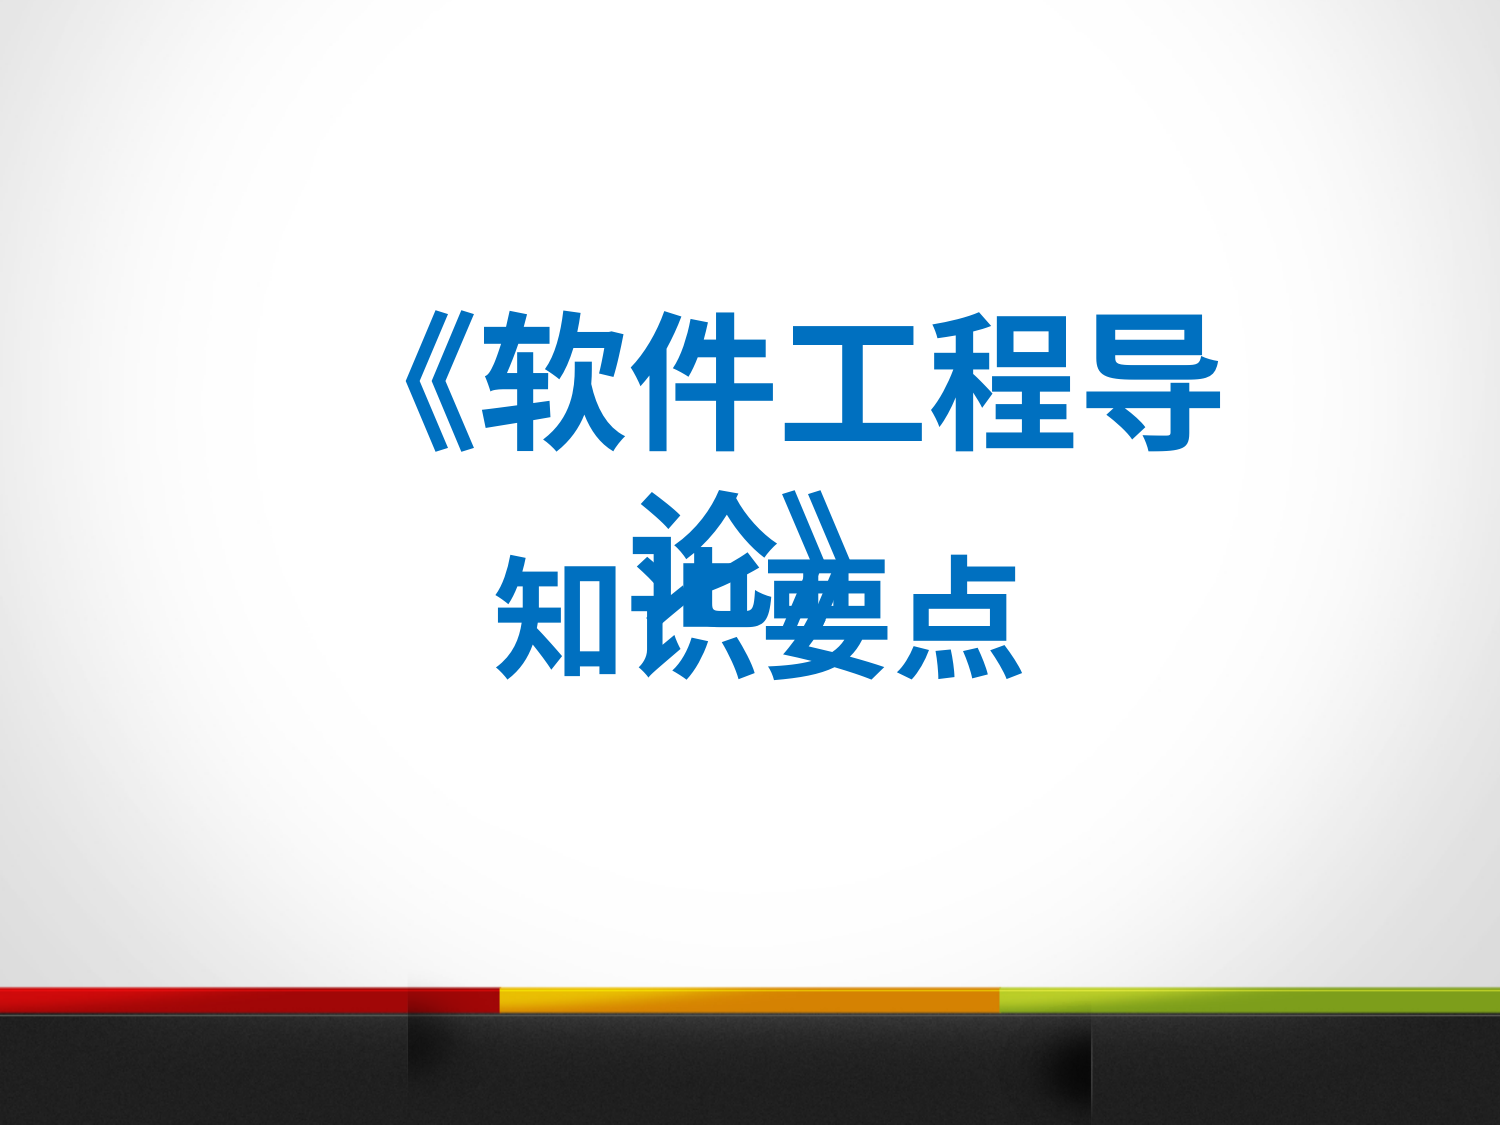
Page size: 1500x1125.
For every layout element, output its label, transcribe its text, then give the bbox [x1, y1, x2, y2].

text_box 知识要点 [210, 527, 1310, 725]
picture [0, 0, 1500, 1125]
subtitle 《软件工程导论》 [163, 280, 1393, 412]
